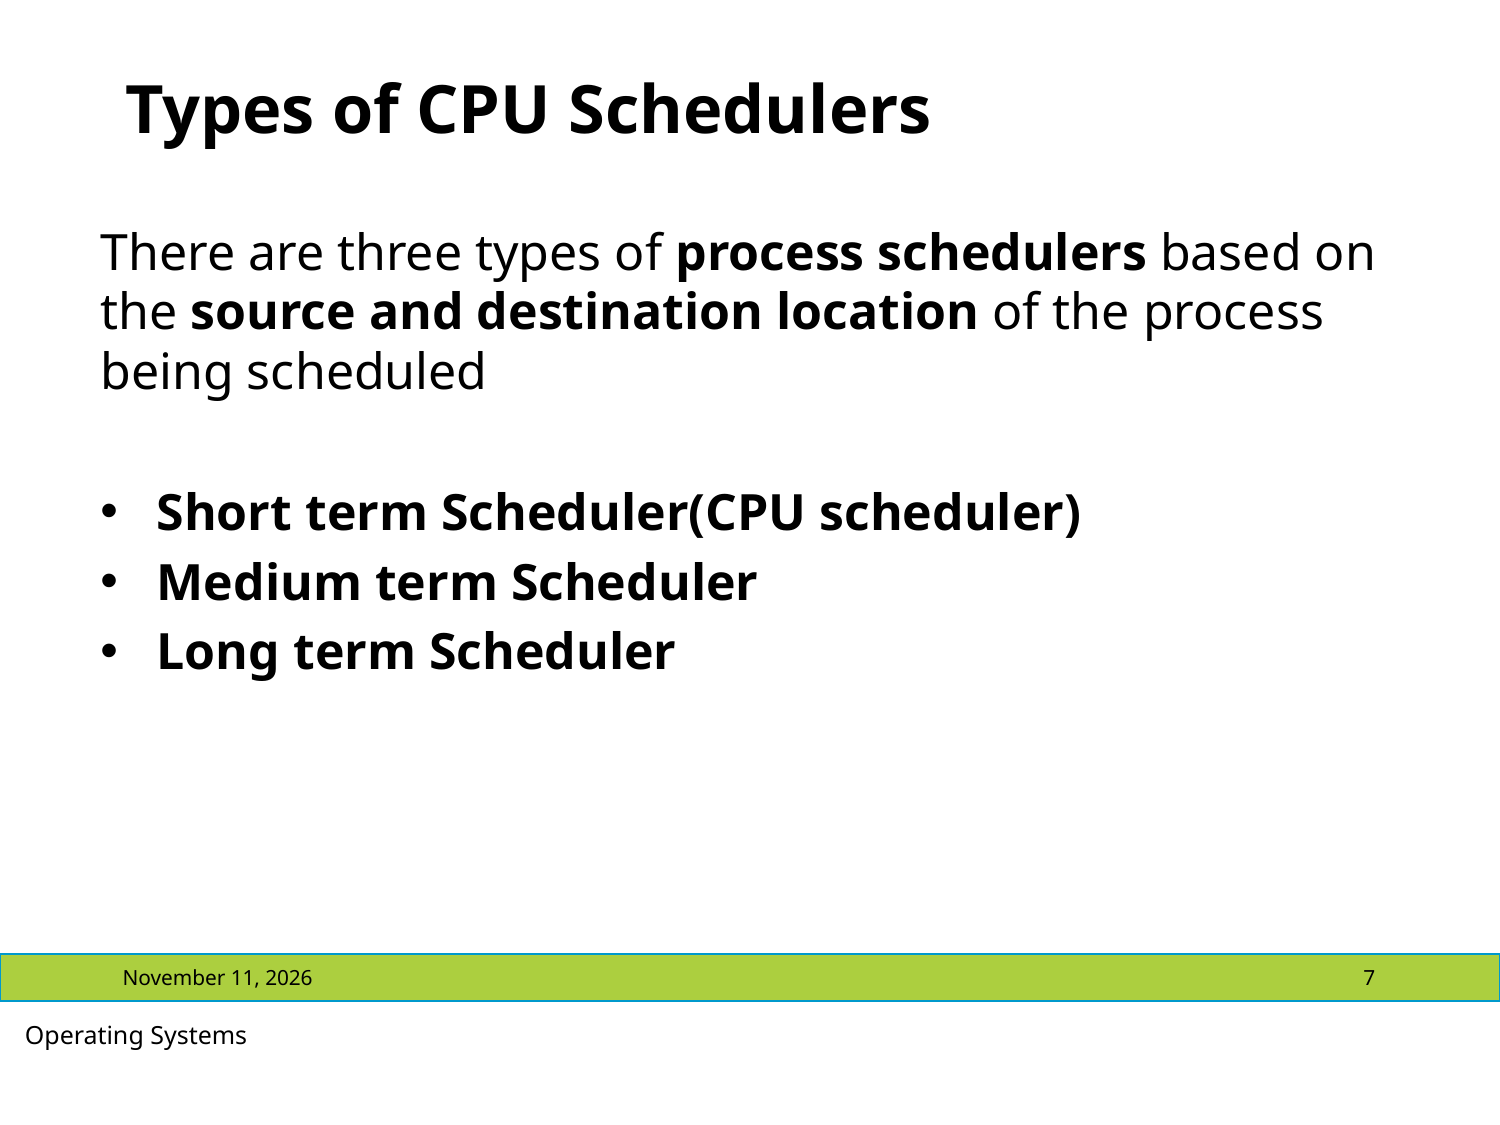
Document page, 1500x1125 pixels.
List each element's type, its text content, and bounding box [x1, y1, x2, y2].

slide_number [122, 957, 436, 1001]
list There are three types of process schedulers based on the source and destination location of the process being scheduled Short term Scheduler(CPU scheduler) Medium term Scheduler Long term Scheduler [100, 212, 1400, 920]
title Types of CPU Schedulers [125, 58, 1400, 212]
footer Operating Systems [24, 1012, 426, 1101]
slide_number 7 [1062, 957, 1376, 996]
